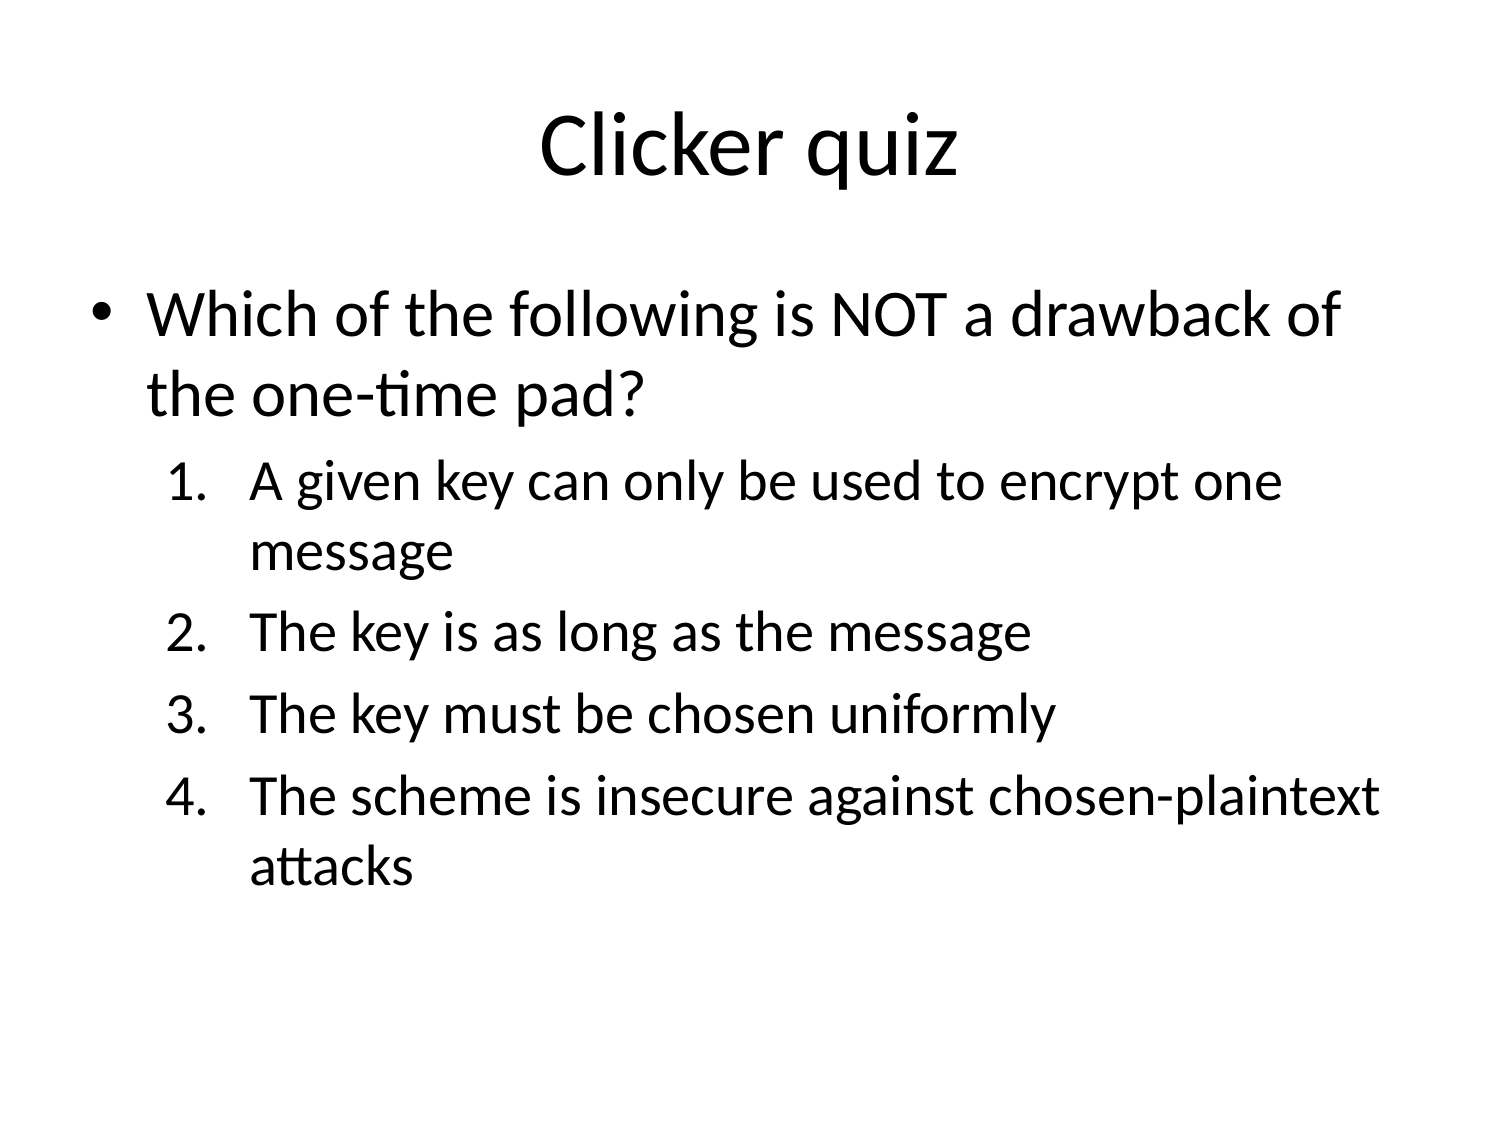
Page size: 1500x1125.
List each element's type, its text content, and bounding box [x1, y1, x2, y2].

title Clicker quiz [75, 45, 1425, 233]
list Which of the following is NOT a drawback of the one-time pad? A given key can only be used to encrypt one message The key is as long as the message The key must be chosen uniformly The scheme is insecure against chosen-plaintext attacks [75, 262, 1425, 1005]
